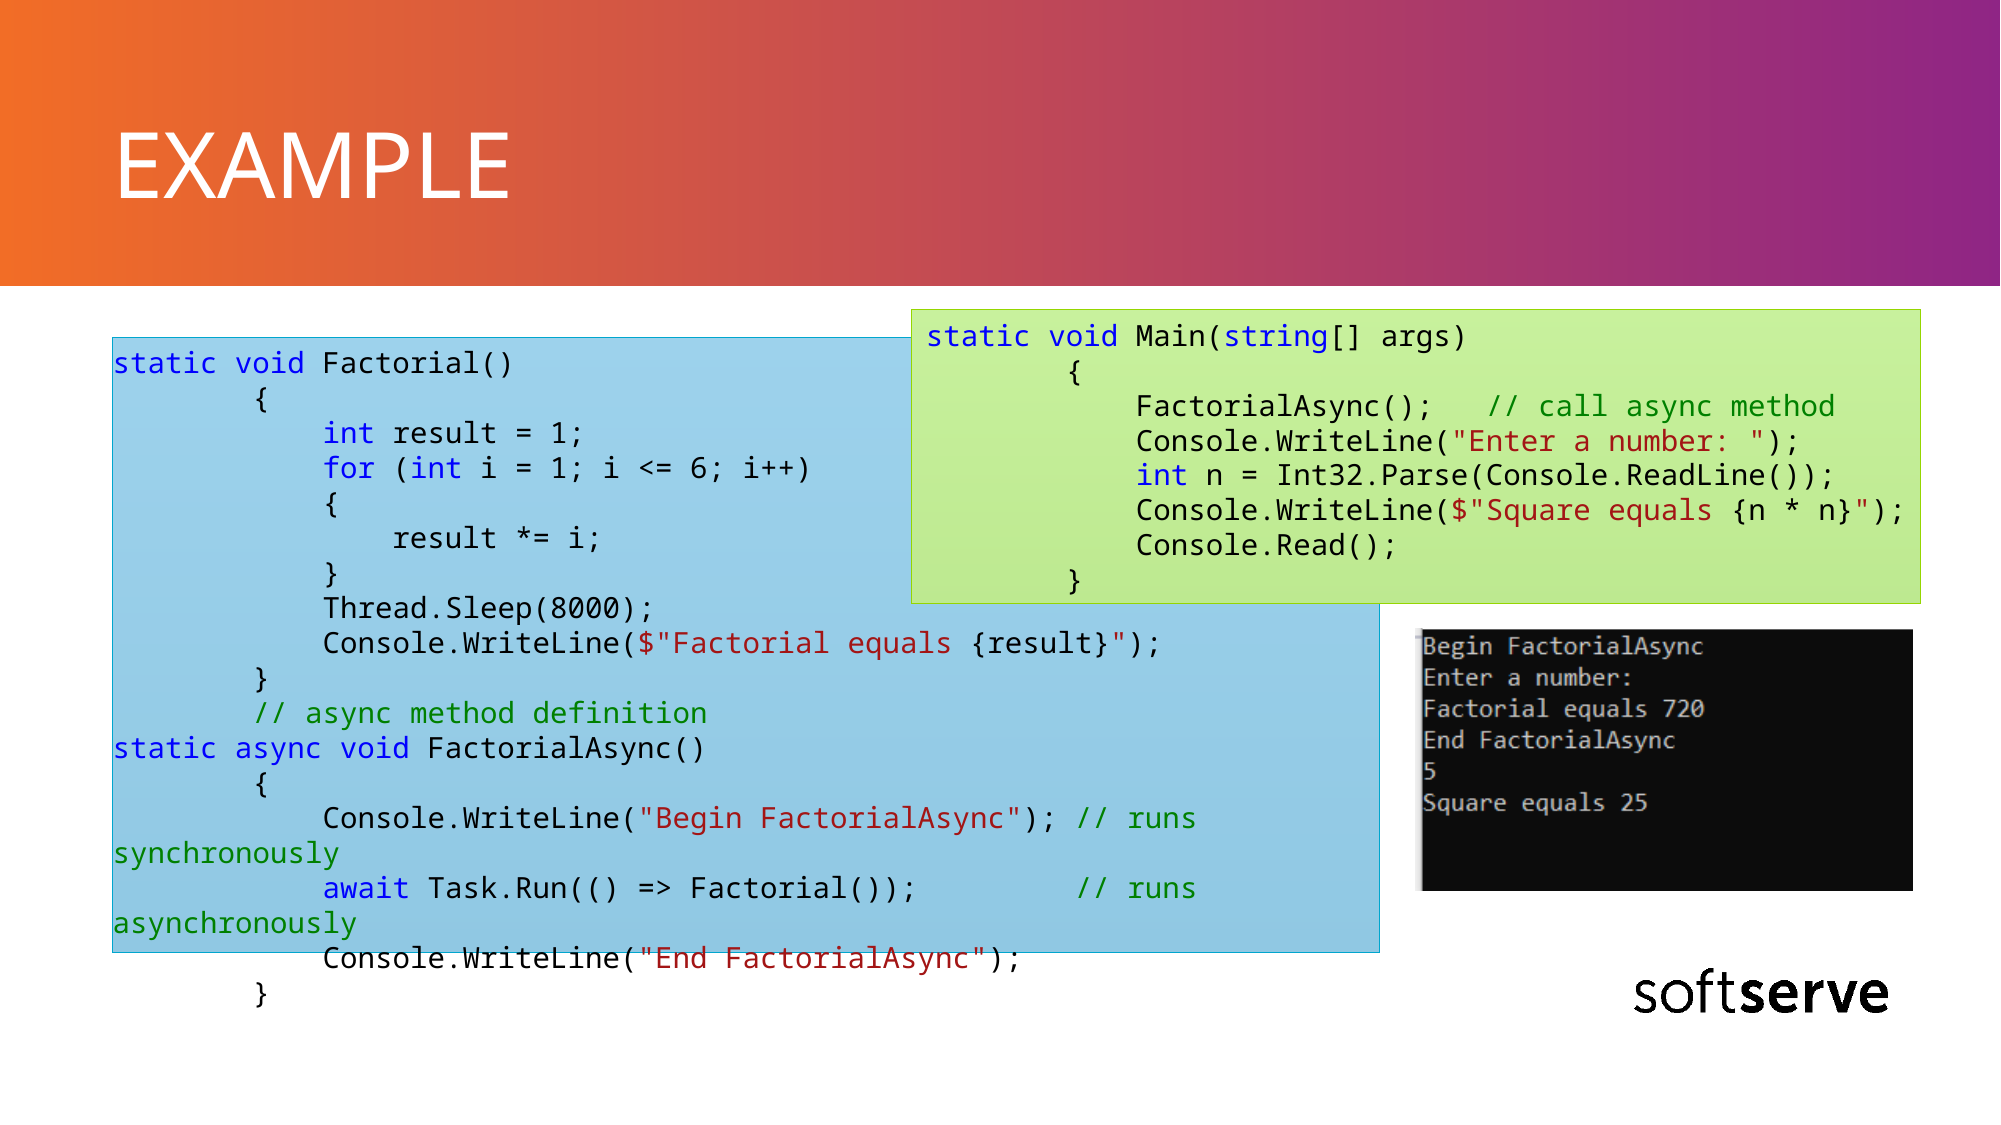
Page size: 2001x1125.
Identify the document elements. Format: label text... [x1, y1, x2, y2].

picture [1634, 968, 1888, 1013]
list static void Factorial() { int result = 1; for (int i = 1; i <= 6; i++) { result *= i; } Thread.Sleep(8000); Console.WriteLine($"Factorial equals {result}"); } // async method definition static async void FactorialAsync() { Console.WriteLine("Begin FactorialAsync"); // runs synchronously await Task.Run(() => Factorial()); // runs asynchronously Console.WriteLine("End FactorialAsync"); } [112, 337, 1380, 953]
text_box static void Main(string[] args) { FactorialAsync(); // call async method Console.WriteLine("Enter a number: "); int n = Int32.Parse(Console.ReadLine()); Console.WriteLine($"Square equals {n * n}"); Console.Read(); } [911, 309, 1921, 604]
title EXAMPLE [112, 112, 1888, 225]
picture [1415, 628, 1913, 891]
